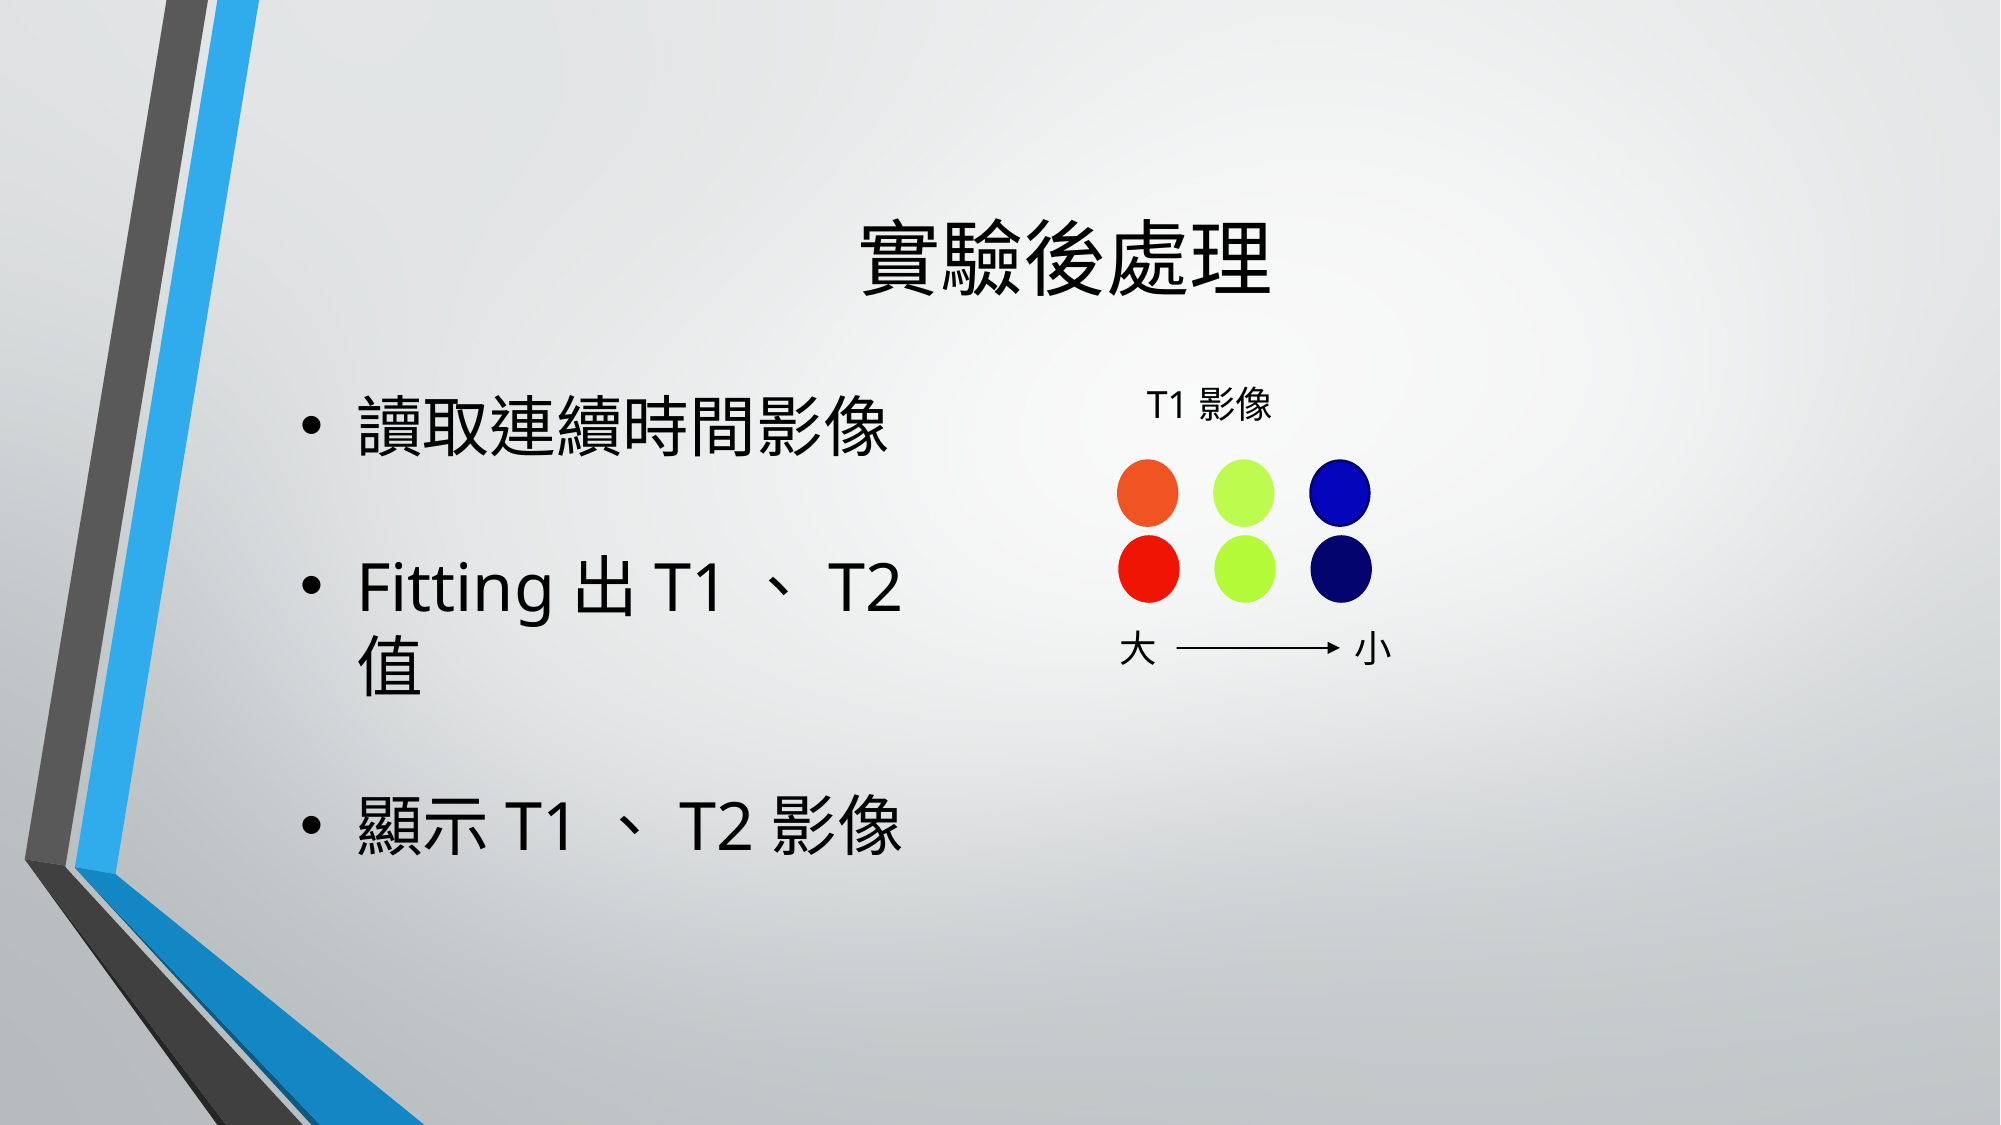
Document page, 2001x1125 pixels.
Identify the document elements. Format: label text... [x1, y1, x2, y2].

text_box [1309, 459, 1371, 527]
text_box [1117, 459, 1179, 527]
text_box [1213, 459, 1275, 527]
text_box [1118, 535, 1180, 603]
text_box [1310, 535, 1372, 603]
title 實驗後處理 [243, 112, 1887, 400]
text_box T1影像 [1132, 374, 1415, 434]
text_box [1214, 535, 1276, 603]
text_box 小 [1339, 617, 1562, 678]
text_box 大 [1104, 617, 1327, 678]
text_box 讀取連續時間影像 Fitting出T1、T2值 顯示T1、T2影像 [285, 377, 980, 872]
